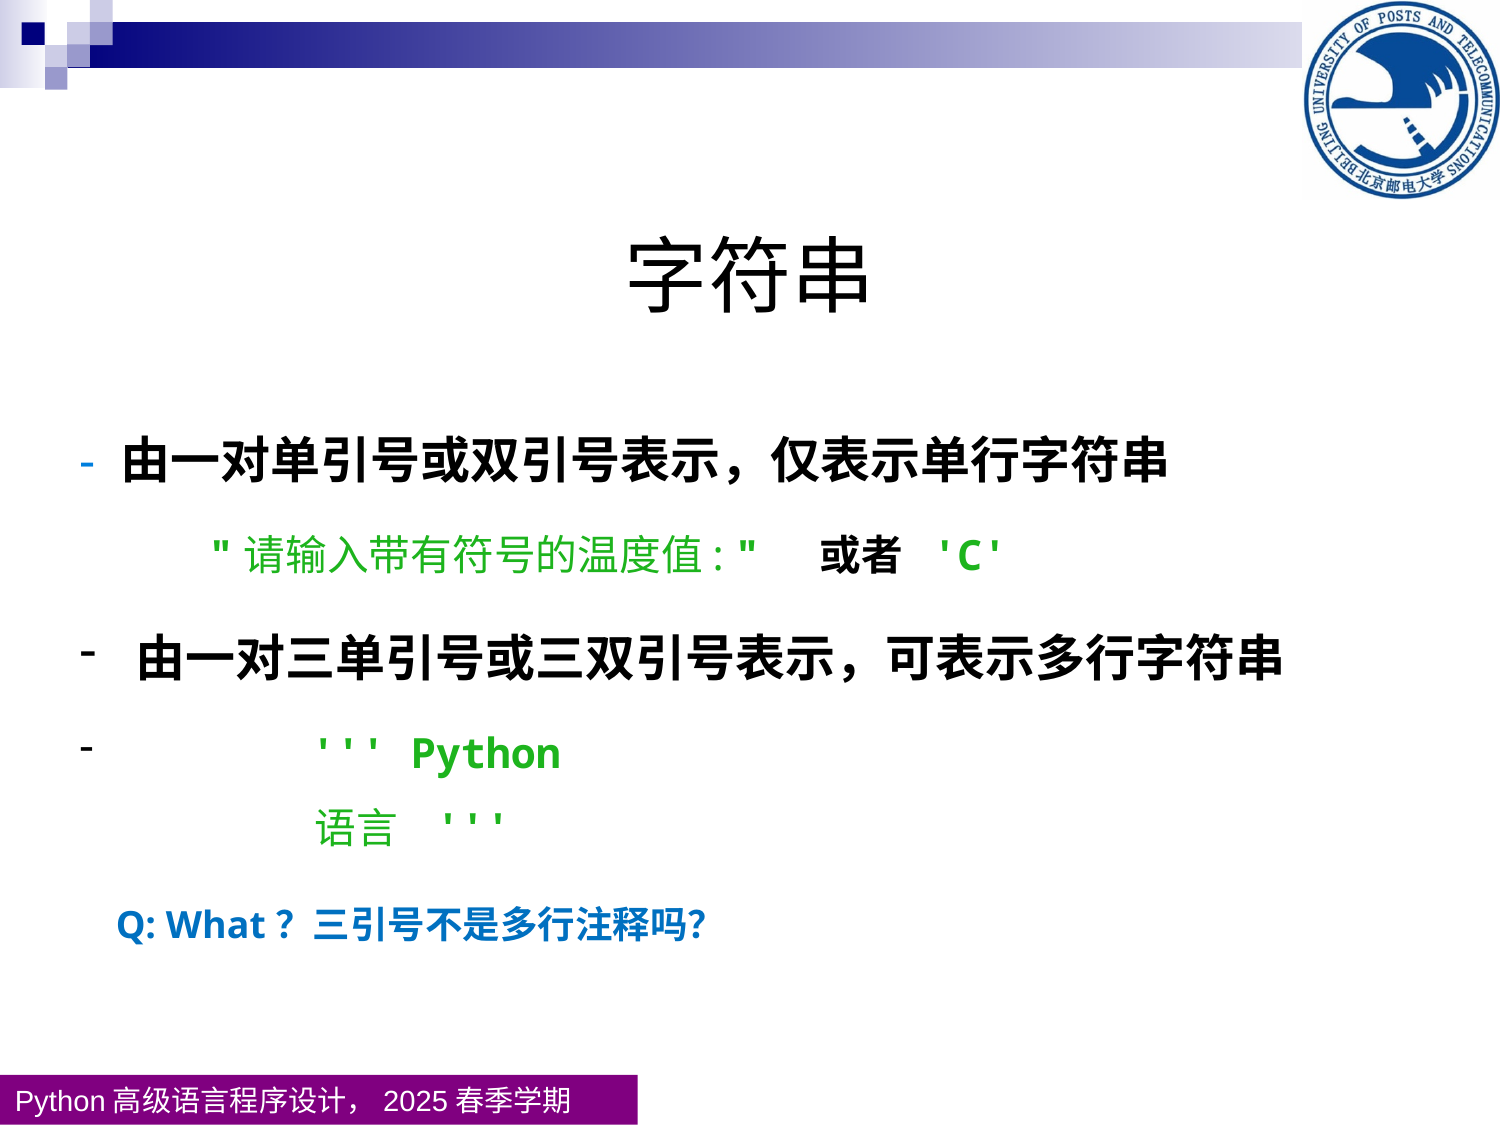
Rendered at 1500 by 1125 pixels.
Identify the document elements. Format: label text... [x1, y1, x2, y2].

text_box 字符串 [0, 219, 1500, 351]
text_box Q: What？三引号不是多行注释吗？ [101, 893, 740, 953]
text_box - 由一对单引号或双引号表示，仅表示单行字符串 "请输入带有符号的温度值: " 或者 'C' 由一对三单引号或三双引号表示，可表示多行字符串 ''' Python 语言 ''' [64, 373, 1471, 860]
picture [1302, 0, 1500, 200]
